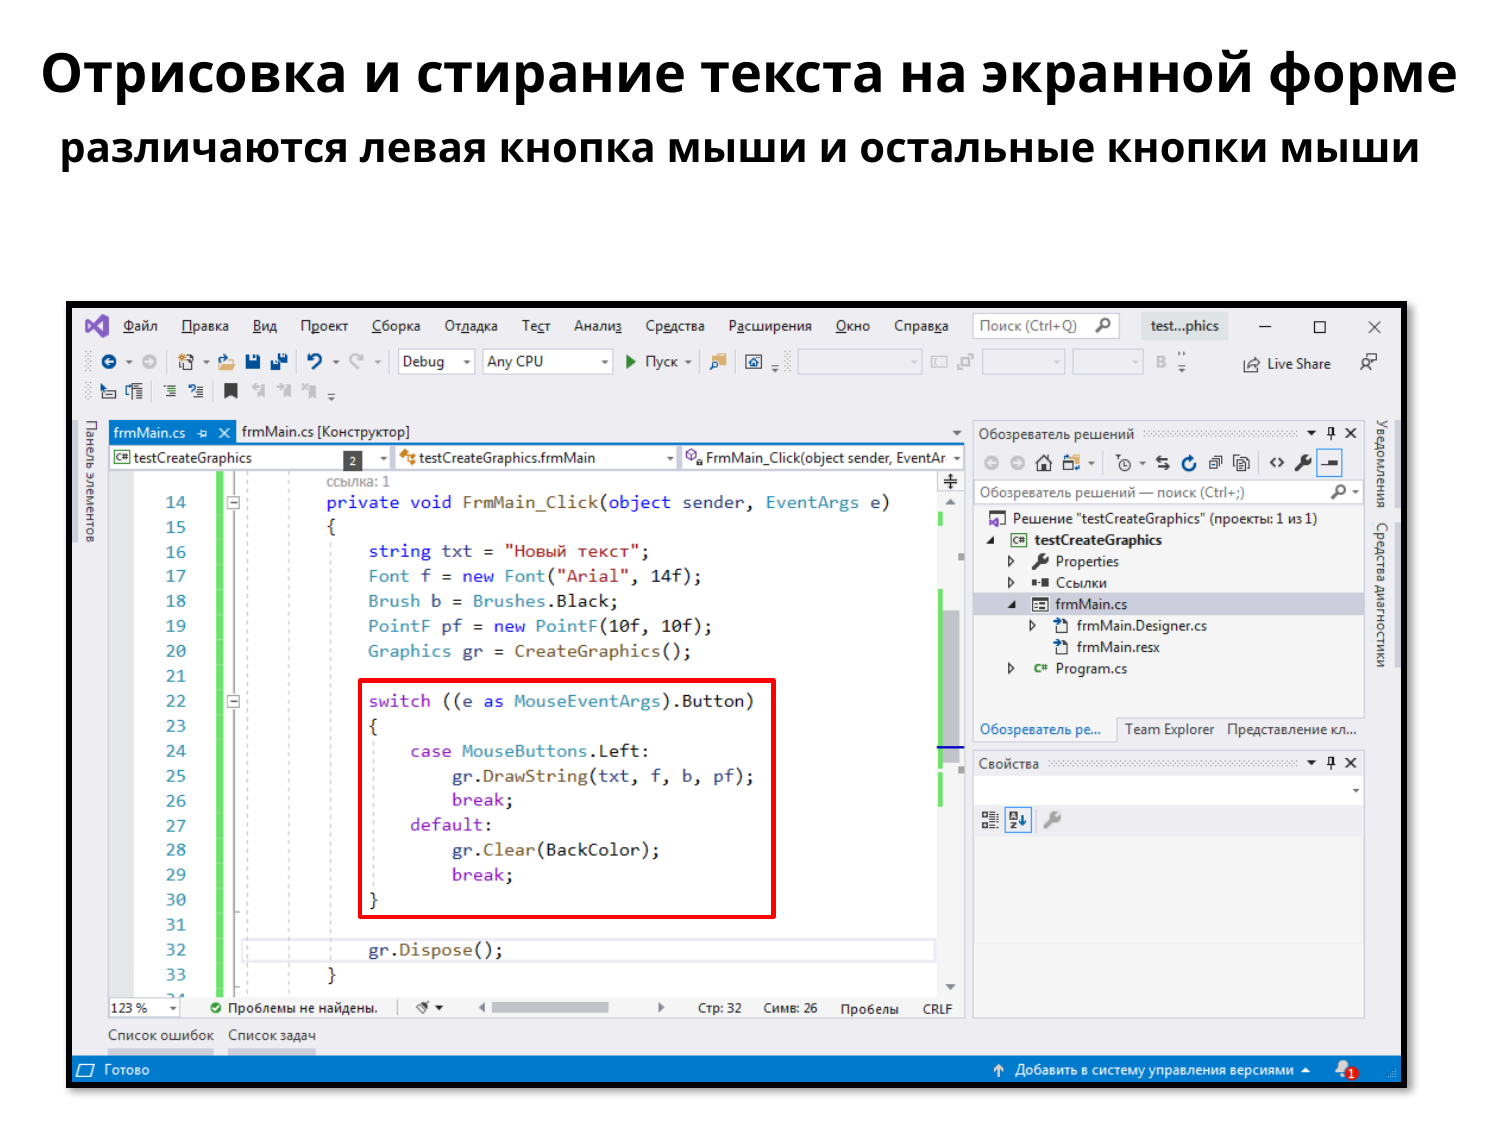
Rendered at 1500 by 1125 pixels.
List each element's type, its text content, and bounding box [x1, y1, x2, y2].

text_box различаются левая кнопка мыши и остальные кнопки мыши [31, 113, 1450, 179]
picture [71, 307, 1402, 1083]
text_box Отрисовка и стирание текста на экранной форме [17, 30, 1483, 111]
